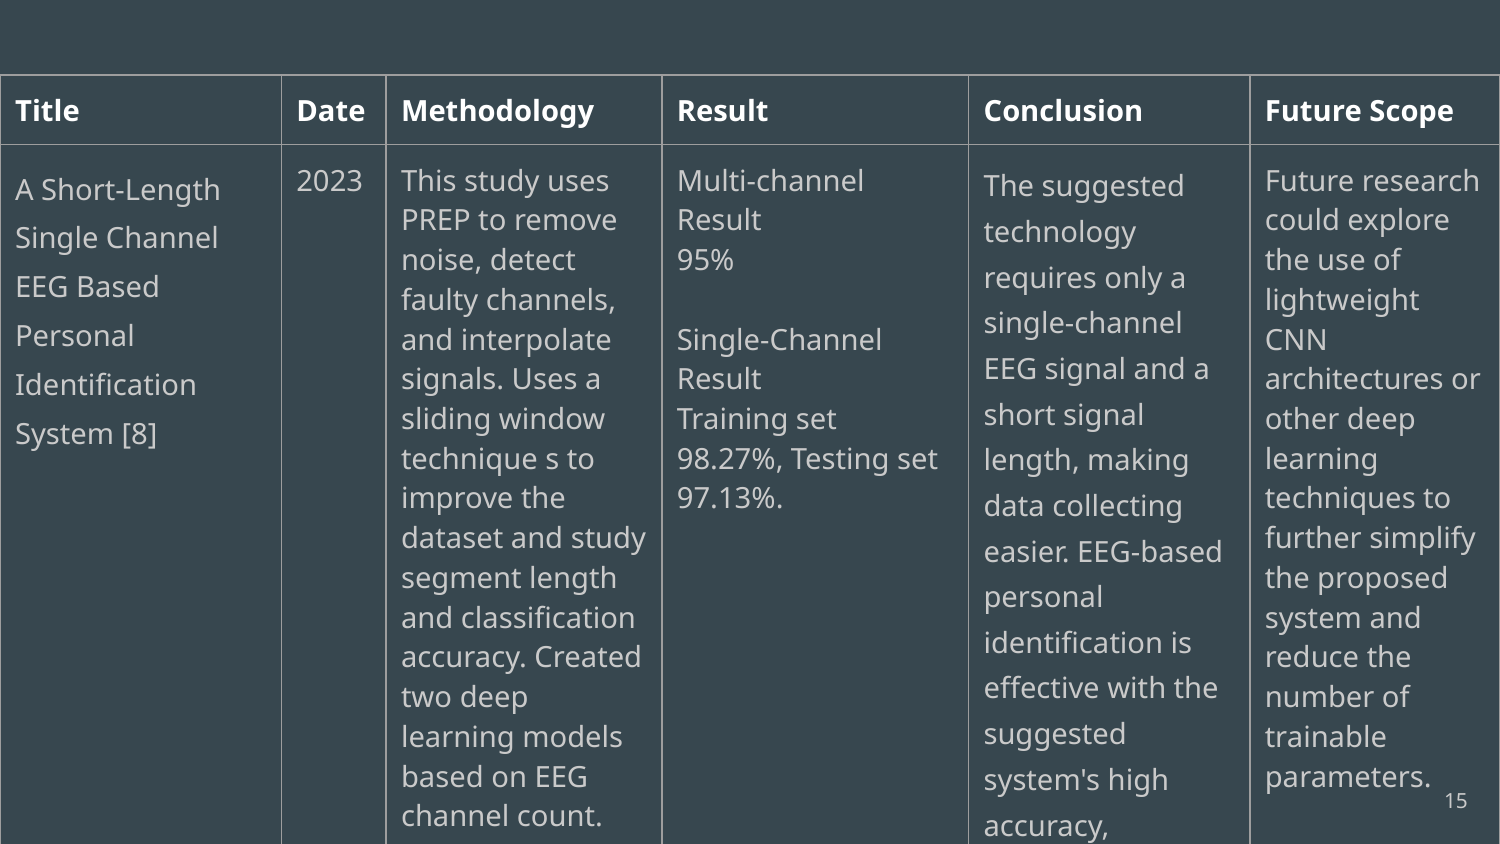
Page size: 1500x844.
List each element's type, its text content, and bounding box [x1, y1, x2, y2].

table_header Title [1, 76, 281, 144]
table_cell A Short-Length Single Channel EEG Based Personal Identification System [8] [1, 145, 281, 844]
table_cell This study uses PREP to remove noise, detect faulty channels, and interpolate signals. Uses a sliding window technique s to improve the dataset and study segment length and classification accuracy. Created two deep learning models based on EEG channel count. [387, 145, 661, 844]
table_header Future Scope [1251, 76, 1499, 144]
table_cell Future research could explore the use of lightweight CNN architectures or other deep learning techniques to further simplify the proposed system and reduce the number of trainable parameters. [1251, 145, 1499, 844]
slide_number ‹#› [1392, 767, 1483, 833]
table_header Methodology [387, 76, 661, 144]
table_header Result [663, 76, 968, 144]
table_cell Multi-channel Result 95% Single-Channel Result Training set 98.27%, Testing set 97.13%. [663, 145, 968, 844]
table_cell 2023 [282, 145, 385, 844]
table_header Conclusion [969, 76, 1249, 144]
table_cell The suggested technology requires only a single-channel EEG signal and a short signal length, making data collecting easier. EEG-based personal identification is effective with the suggested system's high accuracy, comparable to prior investigations. [969, 145, 1249, 844]
table_header Date [282, 76, 385, 144]
